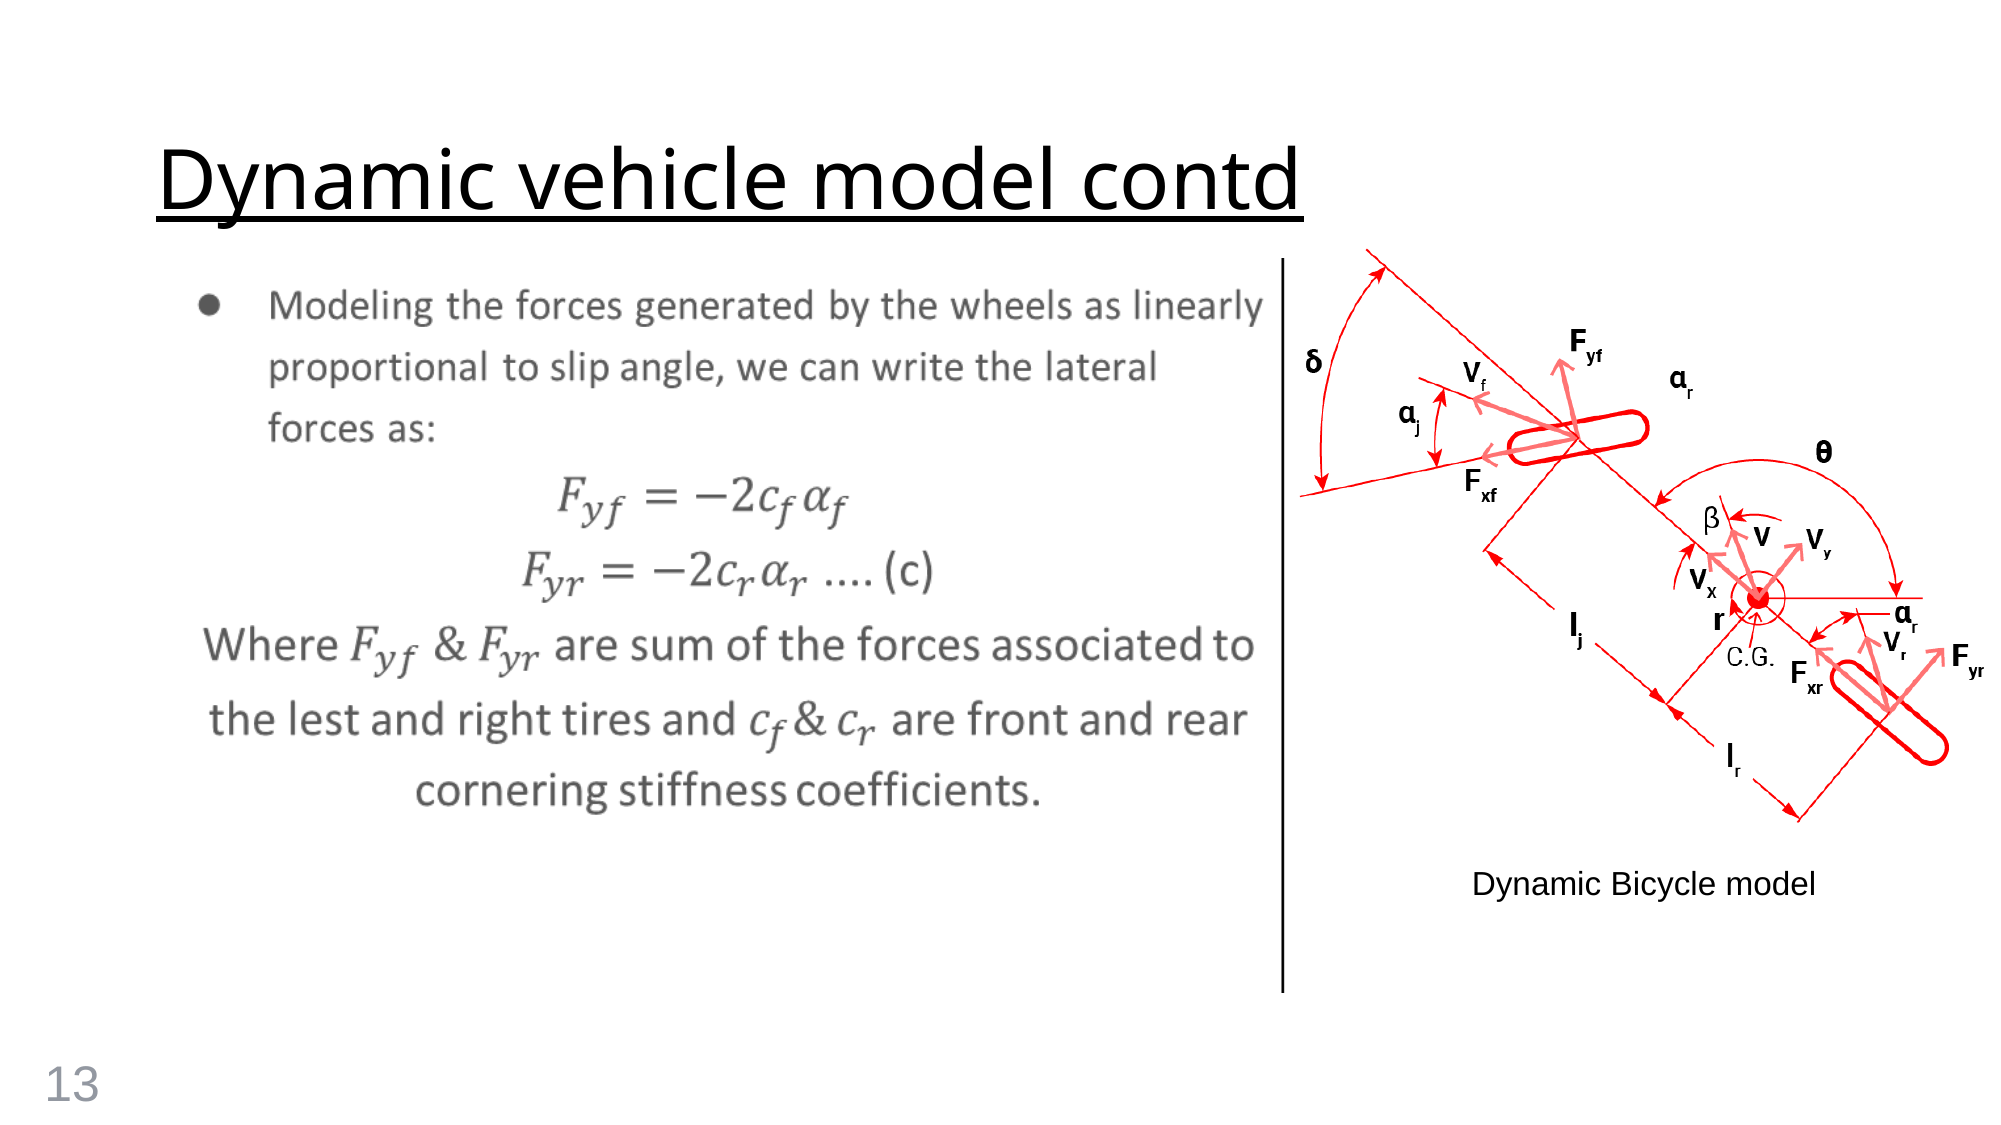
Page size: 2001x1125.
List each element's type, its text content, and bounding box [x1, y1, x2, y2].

picture [1299, 248, 1984, 823]
title Dynamic vehicle model contd [136, 106, 2000, 232]
slide_number 13 [0, 1038, 120, 1125]
list [147, 251, 1301, 1000]
text_box Dynamic Bicycle model [1451, 851, 1852, 912]
